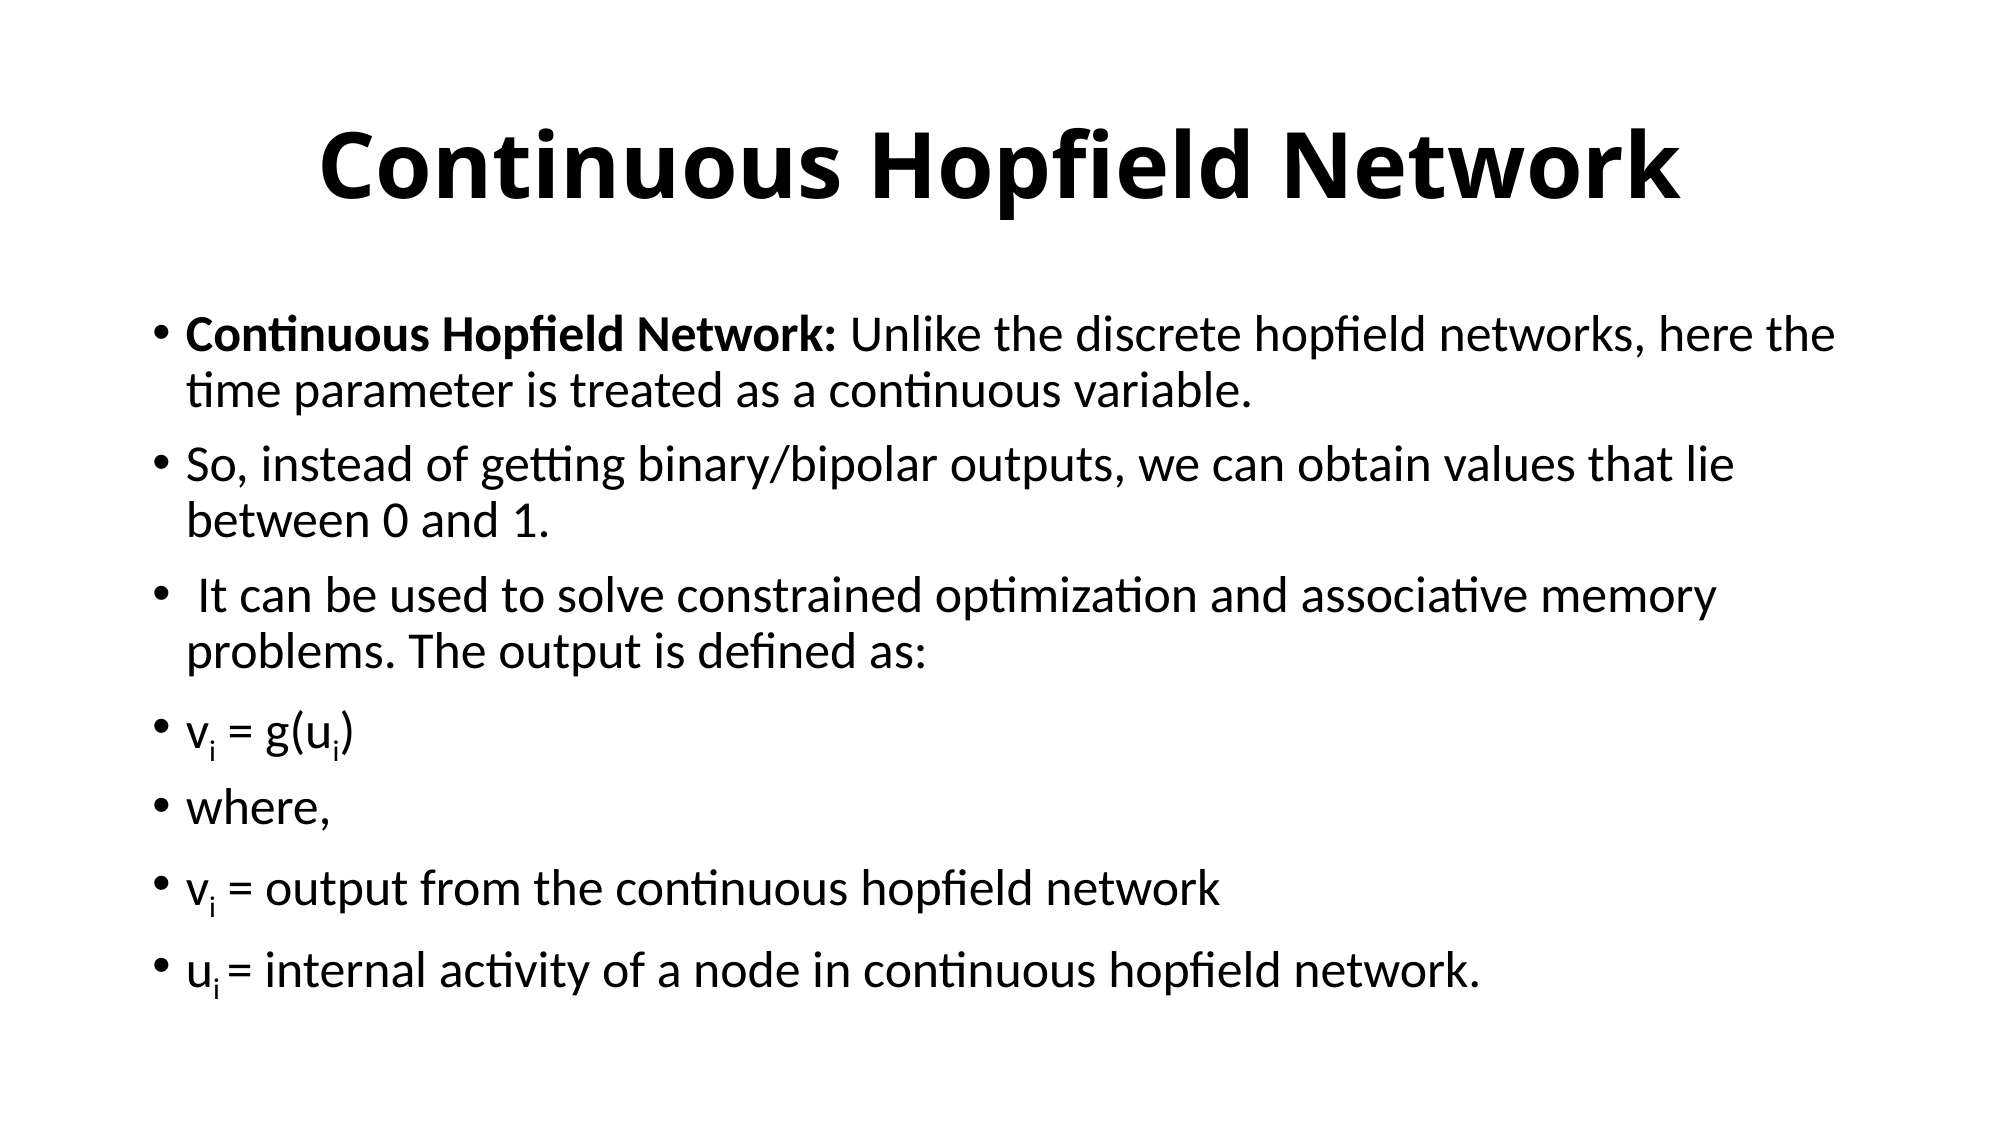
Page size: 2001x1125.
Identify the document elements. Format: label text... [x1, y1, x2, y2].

list Continuous Hopfield Network: Unlike the discrete hopfield networks, here the time parameter is treated as a continuous variable. So, instead of getting binary/bipolar outputs, we can obtain values that lie between 0 and 1. It can be used to solve constrained optimization and associative memory problems. The output is defined as: vi = g(ui) where, vi = output from the continuous hopfield network ui = internal activity of a node in continuous hopfield network. [137, 299, 1863, 1014]
title Continuous Hopfield Network [137, 59, 1863, 278]
